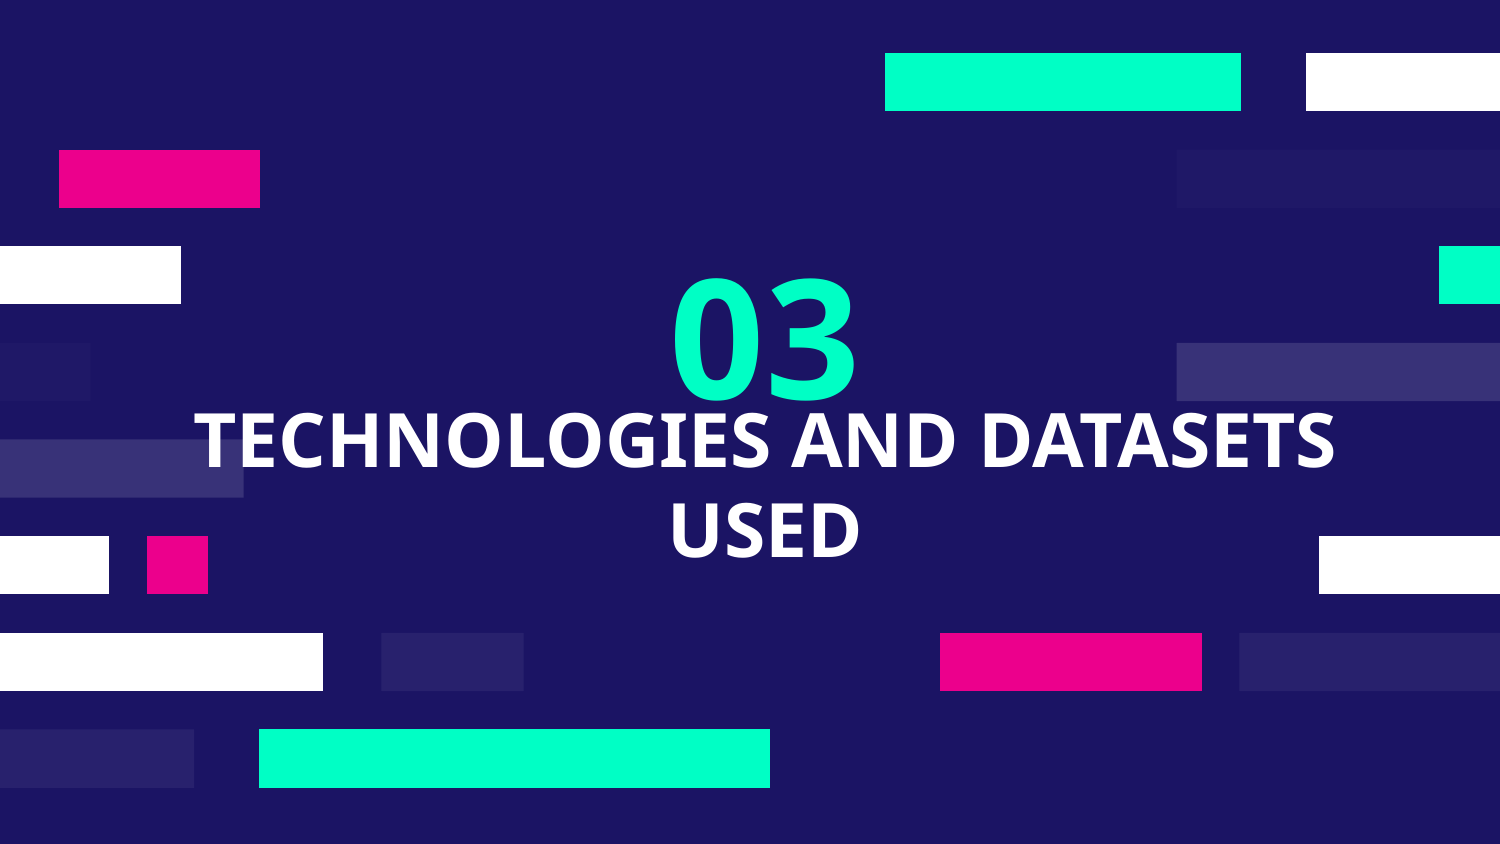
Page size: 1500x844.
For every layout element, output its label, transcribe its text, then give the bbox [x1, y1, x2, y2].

text_box 03 [74, 352, 1457, 434]
text_box TECHNOLOGIES AND DATASETS USED [74, 445, 1457, 519]
